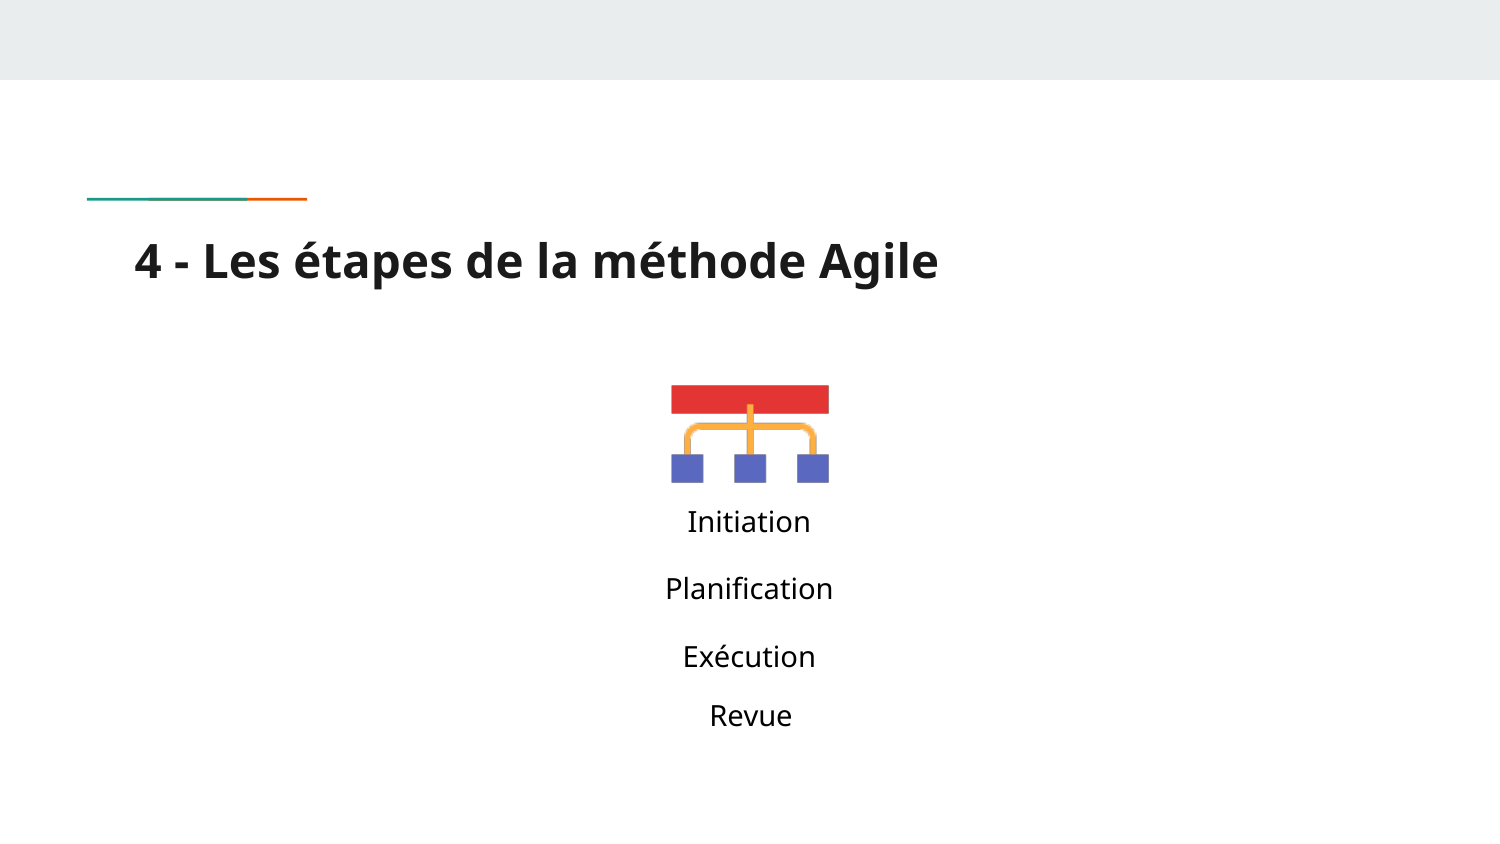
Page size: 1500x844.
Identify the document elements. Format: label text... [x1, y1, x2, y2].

picture [650, 303, 851, 505]
text_box Revue [587, 682, 915, 748]
text_box Initiation [586, 488, 913, 553]
text_box Exécution [586, 623, 913, 689]
title 4 - Les étapes de la méthode Agile [119, 216, 1381, 305]
text_box Planification [586, 555, 913, 621]
